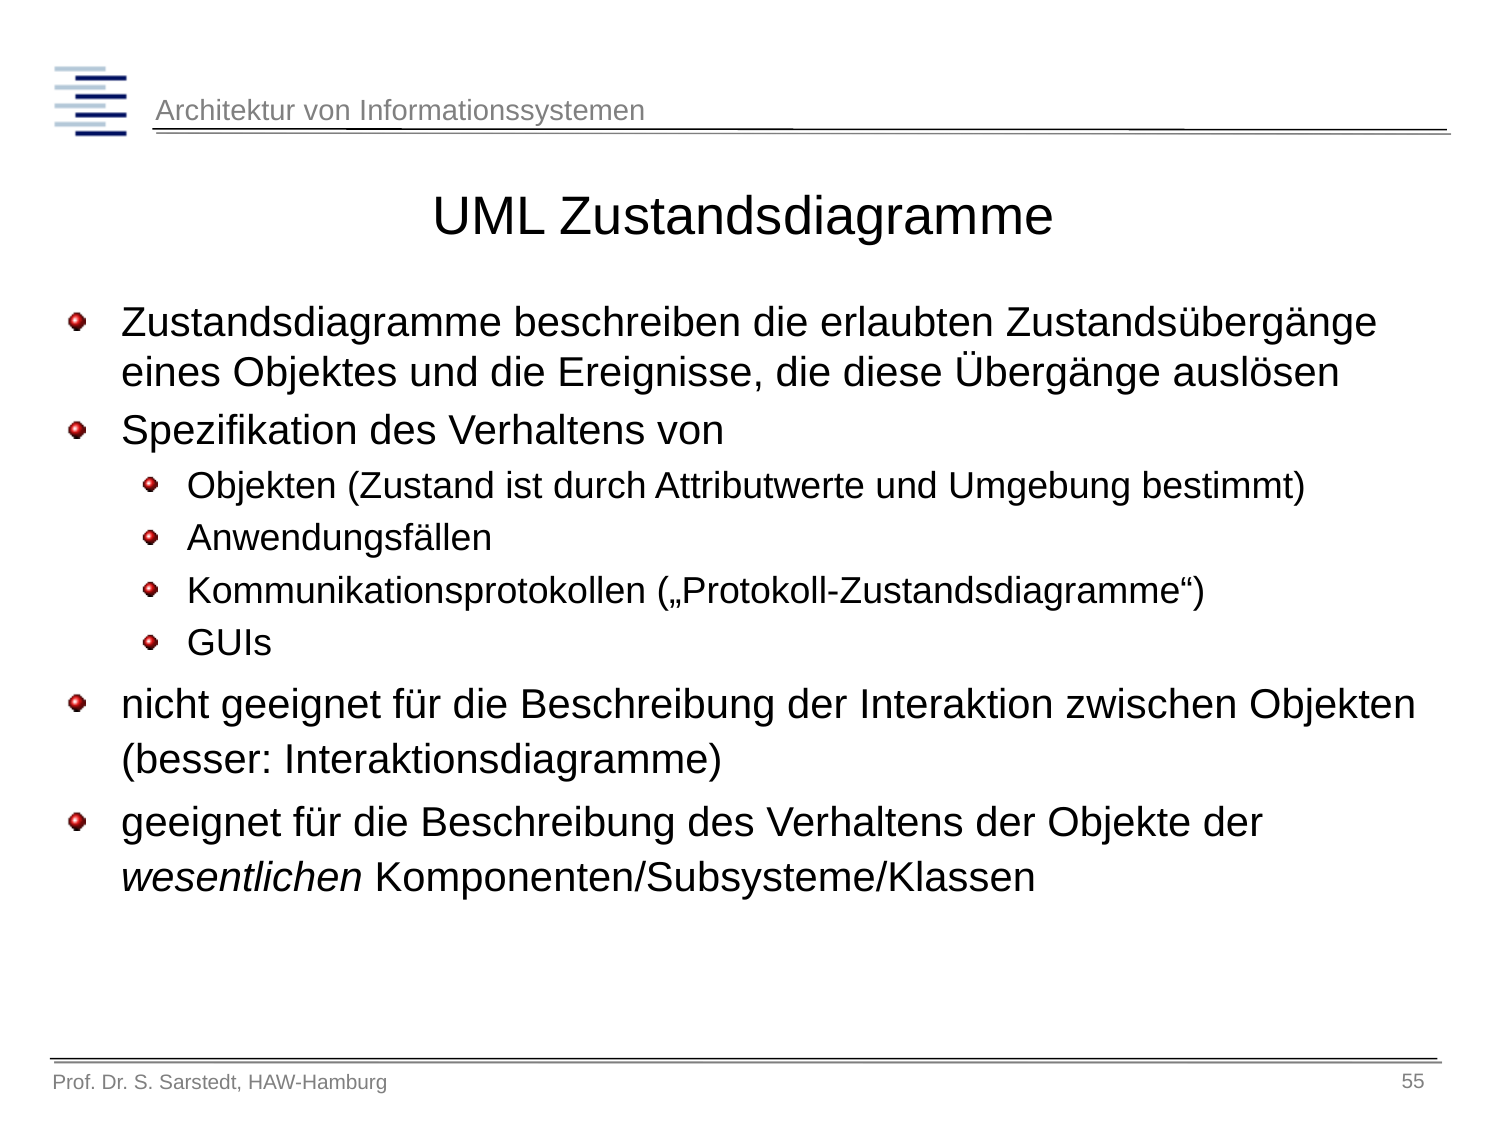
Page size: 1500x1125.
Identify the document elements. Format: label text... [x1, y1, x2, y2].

picture [65, 309, 86, 331]
picture [65, 809, 86, 831]
title UML Zustandsdiagramme [49, 174, 1438, 251]
picture [65, 691, 86, 712]
picture [140, 579, 158, 597]
picture [140, 632, 158, 650]
picture [65, 418, 86, 439]
picture [46, 58, 141, 148]
picture [140, 527, 158, 545]
list Zustandsdiagramme beschreiben die erlaubten Zustandsübergänge eines Objektes und die Ereignisse, die diese Übergänge auslösen Spezifikation des Verhaltens von Objekten (Zustand ist durch Attributwerte und Umgebung bestimmt) Anwendungsfällen Kommunikationsprotokollen („Protokoll-Zustandsdiagramme“) GUIs nicht geeignet für die Beschreibung der Interaktion zwischen Objekten (besser: Interaktionsdiagramme) geeignet für die Beschreibung des Verhaltens der Objekte der wesentlichen Komponenten/Subsysteme/Klassen [49, 287, 1438, 1048]
picture [140, 474, 158, 492]
